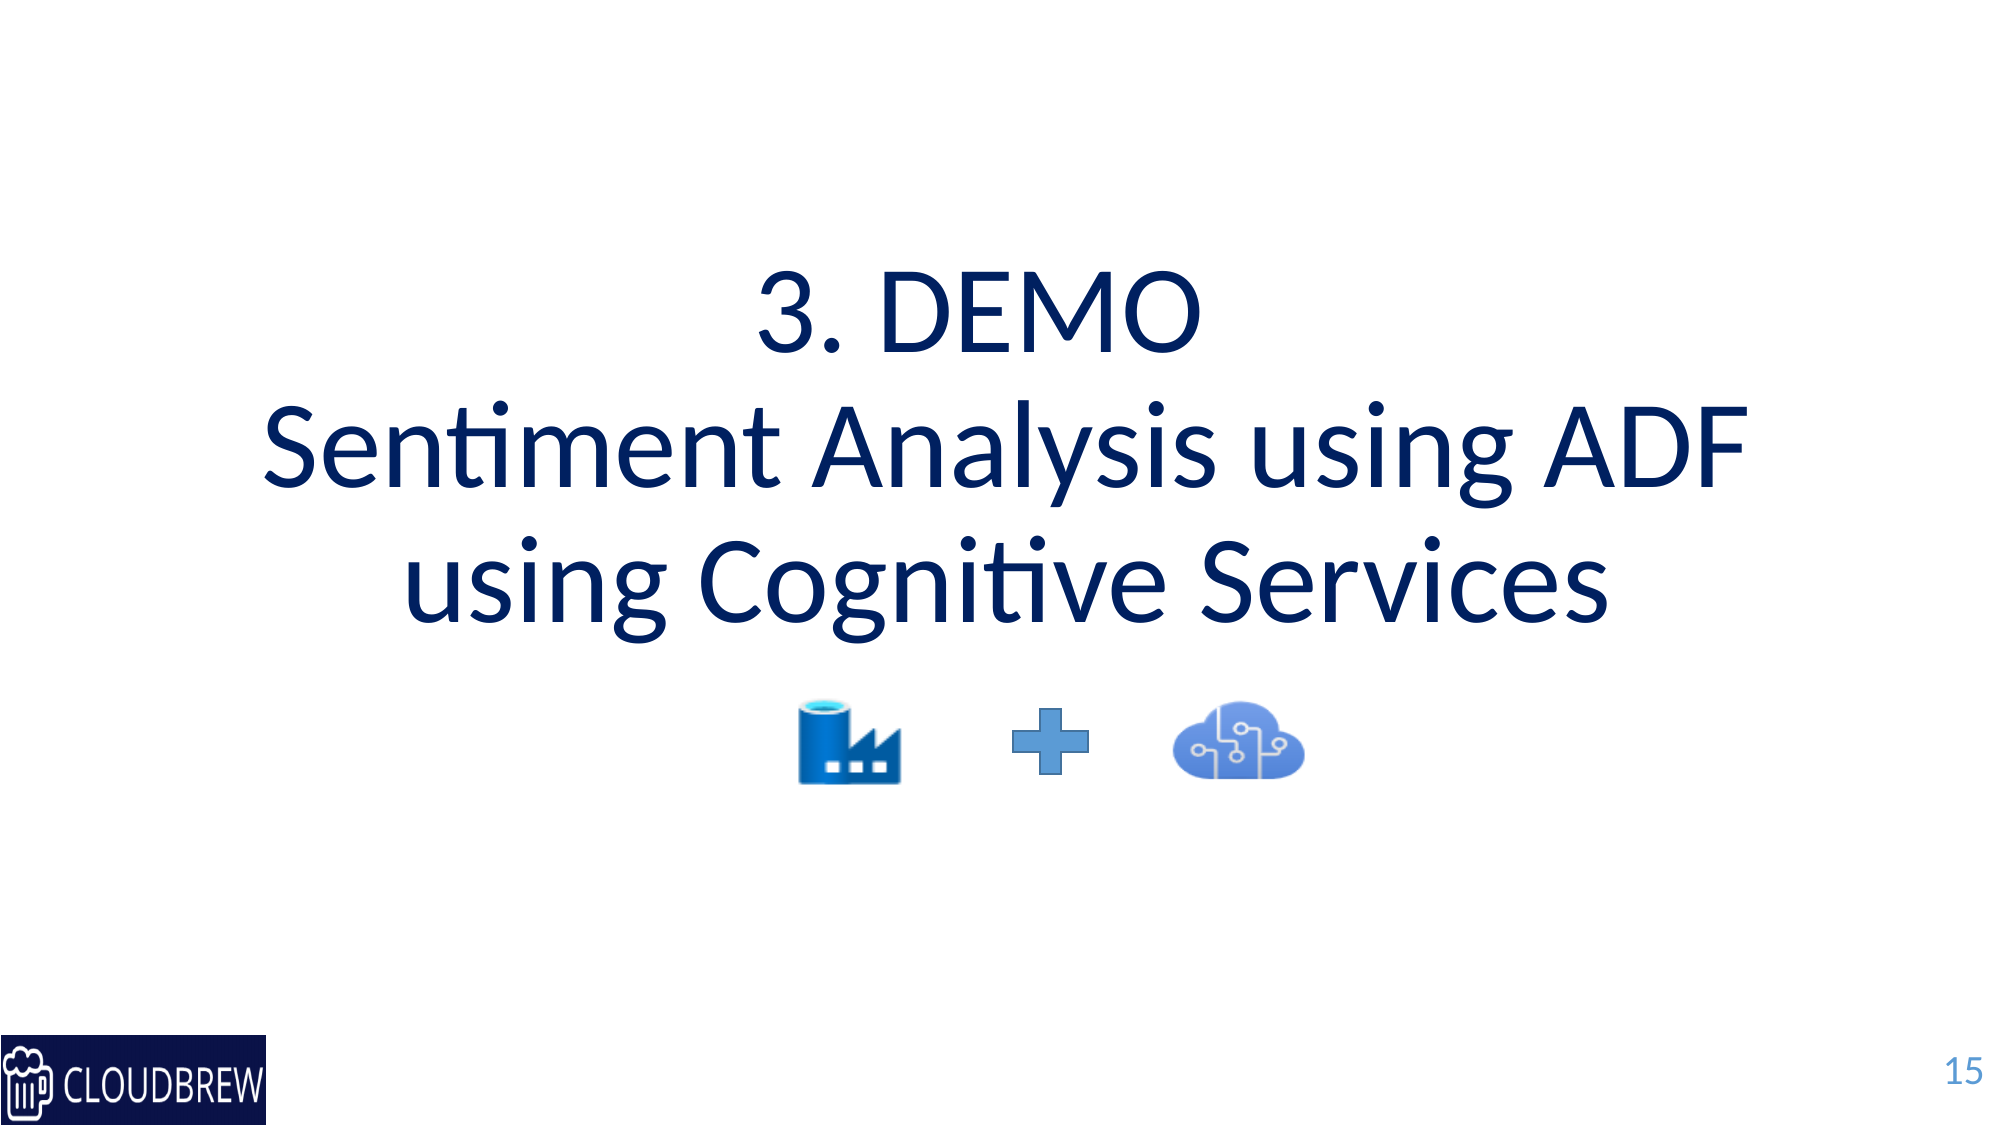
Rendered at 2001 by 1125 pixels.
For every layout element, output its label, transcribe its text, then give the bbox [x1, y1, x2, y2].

picture [1, 1035, 266, 1125]
list 3. DEMO Sentiment Analysis using ADF using Cognitive Services [170, 236, 1844, 573]
picture [1167, 697, 1308, 787]
text_box [1012, 708, 1089, 775]
picture [797, 697, 911, 825]
slide_number 15 [1889, 1011, 2000, 1124]
